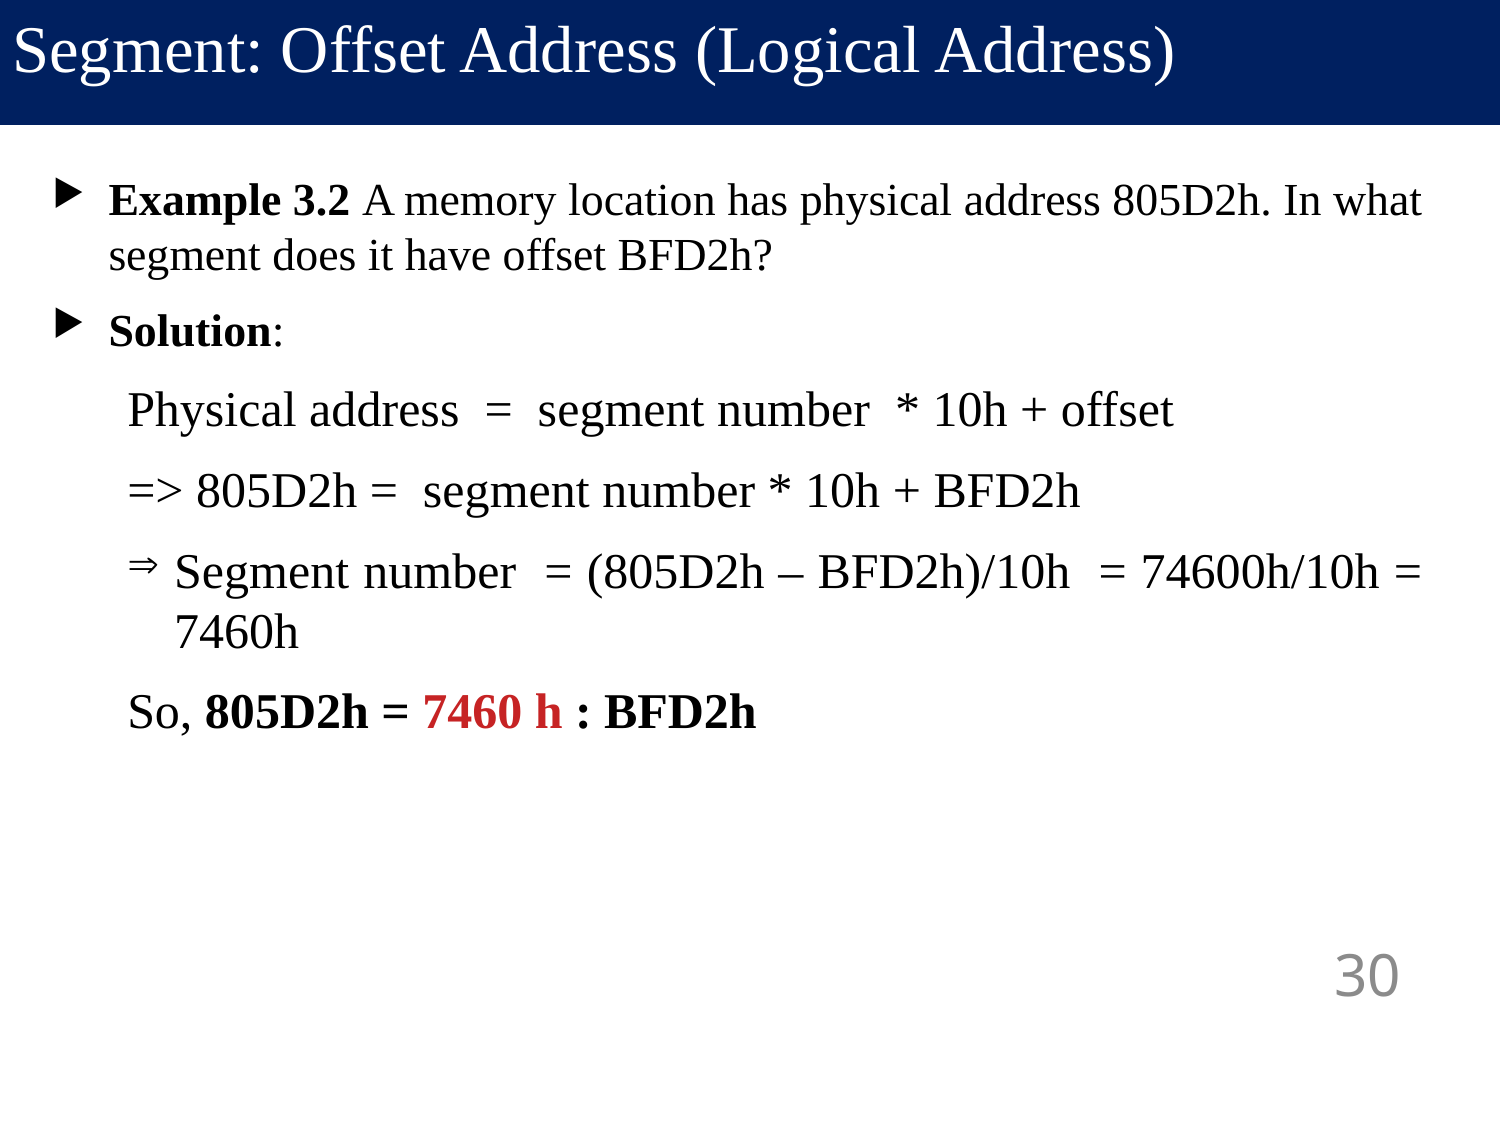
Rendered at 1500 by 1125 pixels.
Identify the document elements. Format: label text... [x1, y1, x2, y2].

slide_number 30 [1275, 973, 1416, 1025]
text_box Segment: Offset Address (Logical Address) [0, 0, 1500, 125]
text_box Example 3.2 A memory location has physical address 805D2h. In what segment does it have offset BFD2h? Solution: Physical address = segment number * 10h + offset => 805D2h = segment number * 10h + BFD2h Segment number = (805D2h – BFD2h)/10h = 74600h/10h = 7460h So, 805D2h = 7460 h : BFD2h [37, 162, 1438, 973]
